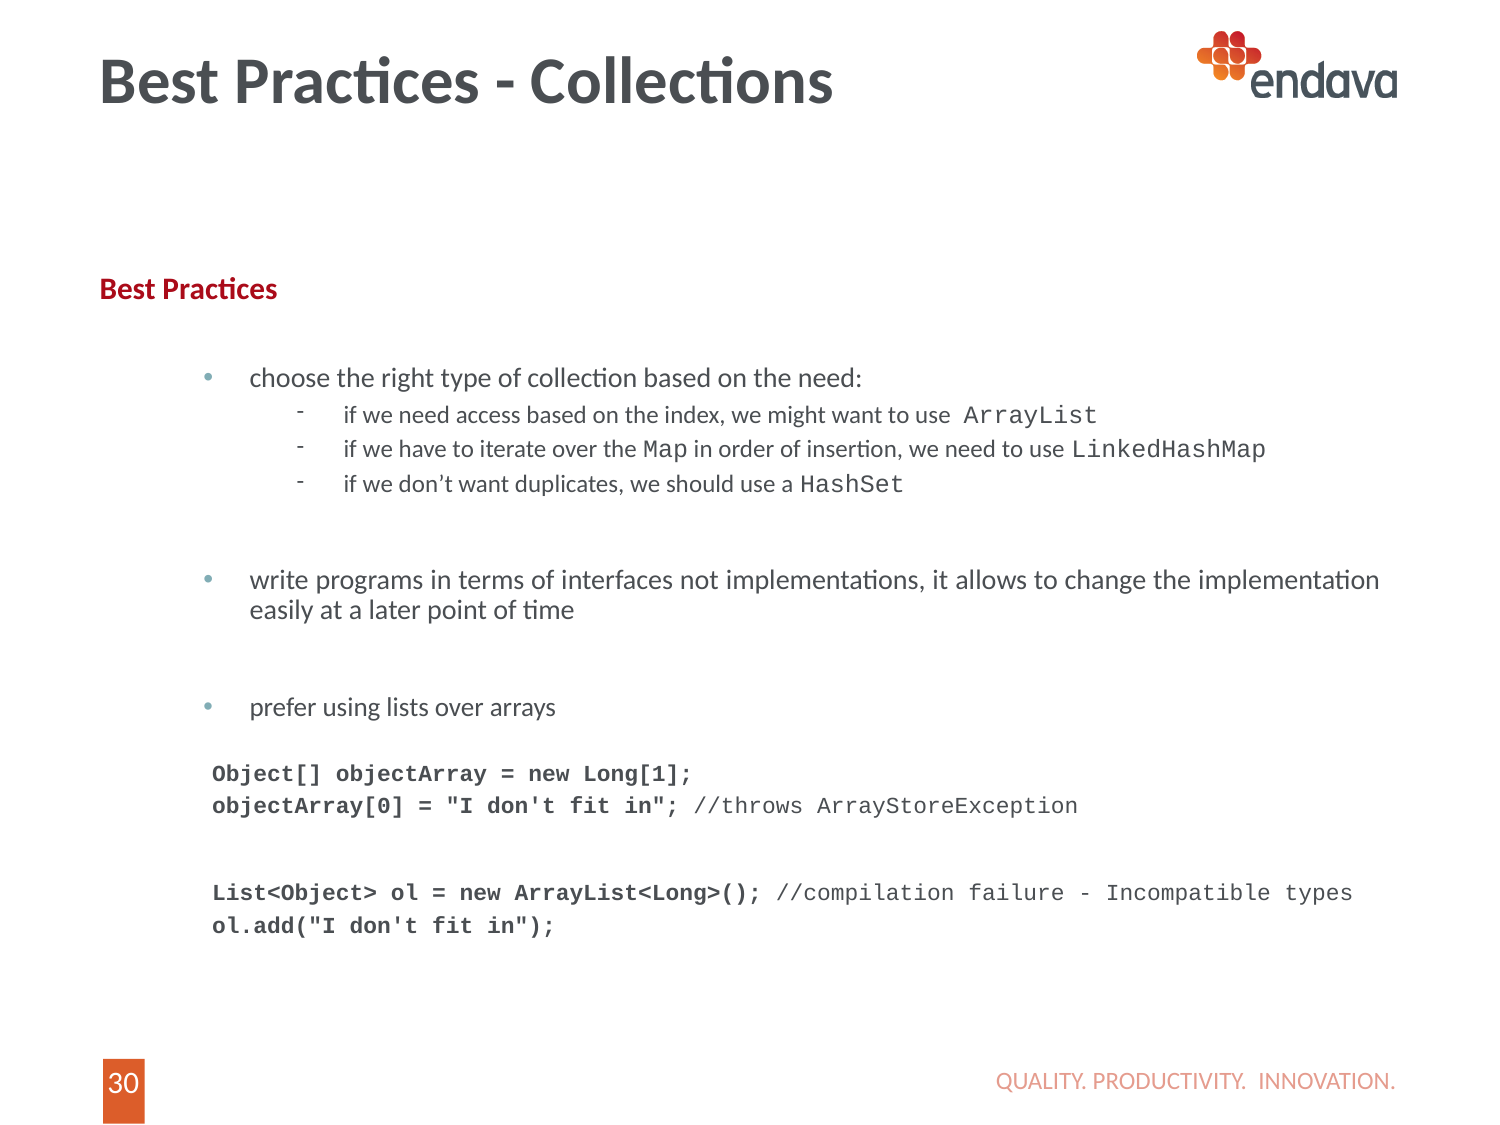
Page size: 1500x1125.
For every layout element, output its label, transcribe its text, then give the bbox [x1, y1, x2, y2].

title Best Practices - Collections [99, 38, 1148, 218]
list Best Practices choose the right type of collection based on the need: if we need access based on the index, we might want to use ArrayList if we have to iterate over the Map in order of insertion, we need to use LinkedHashMap if we don’t want duplicates, we should use a HashSet write programs in terms of interfaces not implementations, it allows to change the implementation easily at a later point of time prefer using lists over arrays Object[] objectArray = new Long[1]; objectArray[0] = "I don't fit in"; //throws ArrayStoreException List<Object> ol = new ArrayList<Long>(); //compilation failure - Incompatible types ol.add("I don't fit in"); [99, 265, 1397, 987]
slide_number QUALITY. PRODUCTIVITY. INNOVATION. [939, 1049, 1397, 1110]
picture [1197, 31, 1397, 98]
